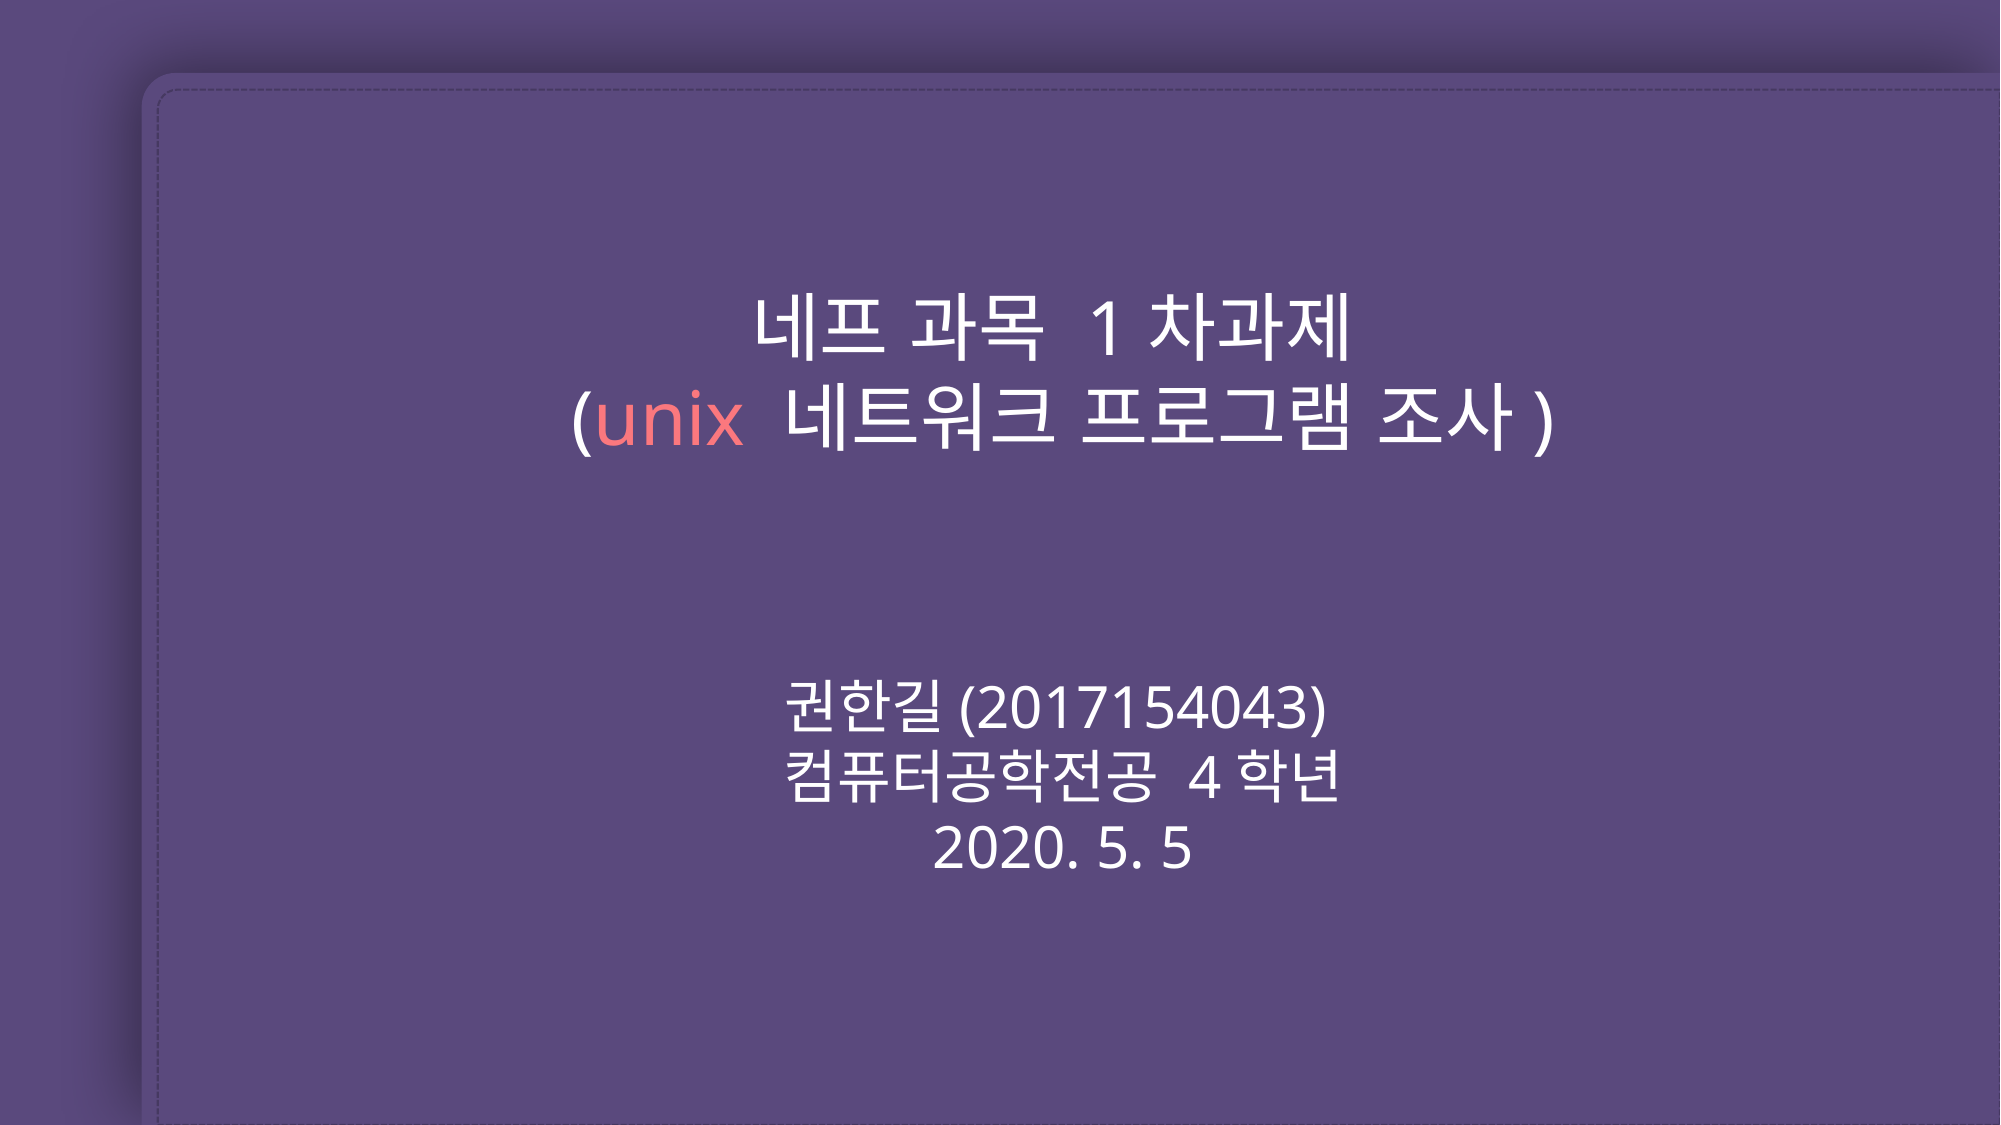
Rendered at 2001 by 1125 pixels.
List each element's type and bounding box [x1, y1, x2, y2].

text_box [140, 71, 2000, 1125]
text_box [156, 88, 2000, 1125]
